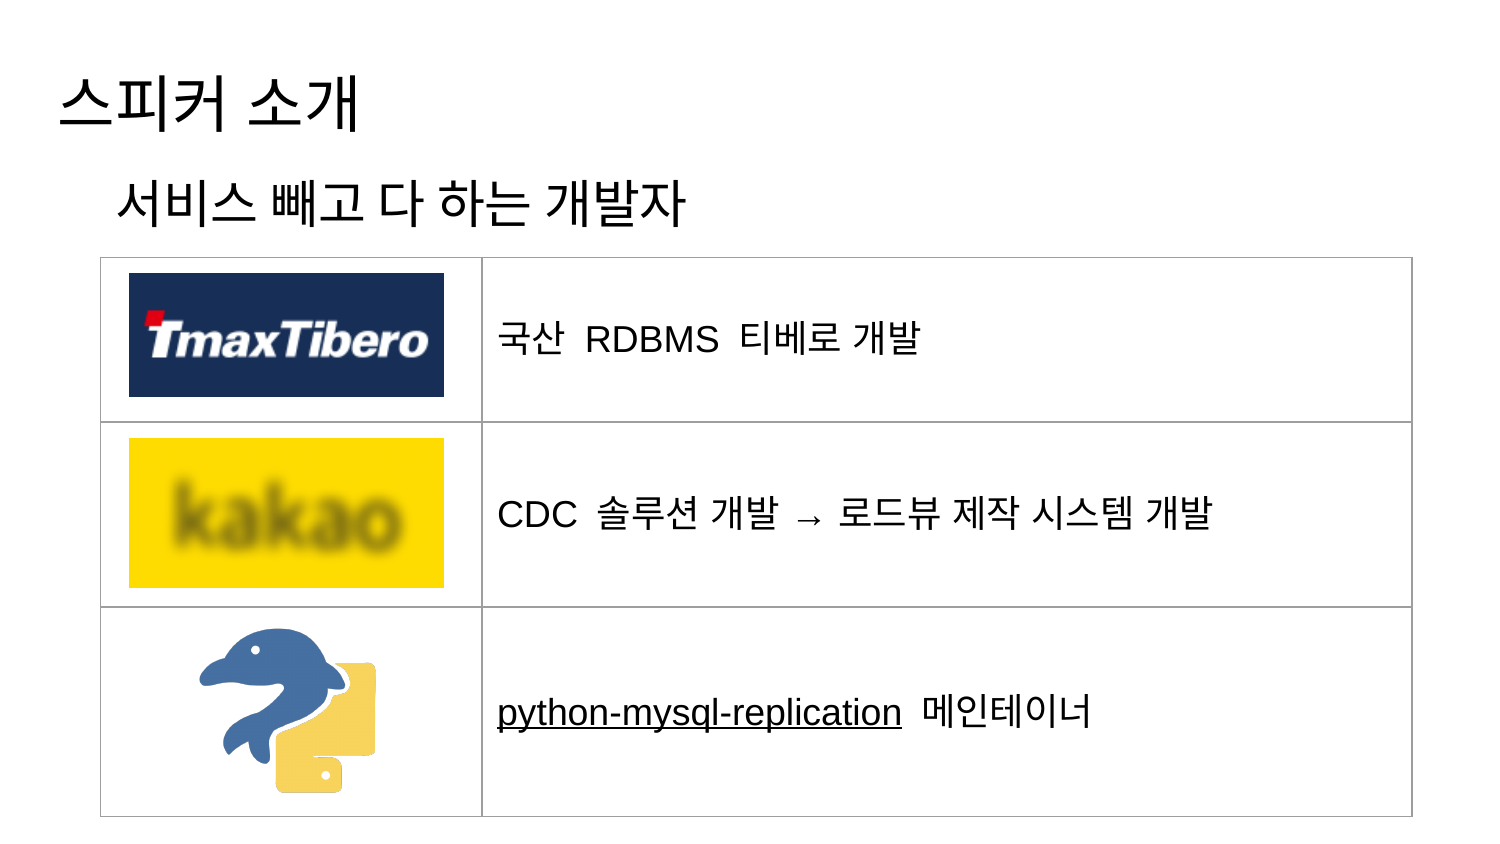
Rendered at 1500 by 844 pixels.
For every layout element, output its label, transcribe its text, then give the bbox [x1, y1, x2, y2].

table_cell [101, 423, 481, 606]
text_box 스피커 소개 [42, 51, 1039, 143]
picture [129, 273, 445, 398]
table_header 국산 RDBMS 티베로 개발 [483, 258, 1411, 421]
picture [190, 612, 384, 807]
table_cell [101, 608, 481, 816]
picture [129, 437, 445, 589]
table_header [101, 258, 481, 421]
table_cell python-mysql-replication 메인테이너 [483, 608, 1411, 816]
text_box 서비스 빼고 다 하는 개발자 [100, 147, 925, 249]
table_cell CDC 솔루션 개발 → 로드뷰 제작 시스템 개발 [483, 423, 1411, 606]
